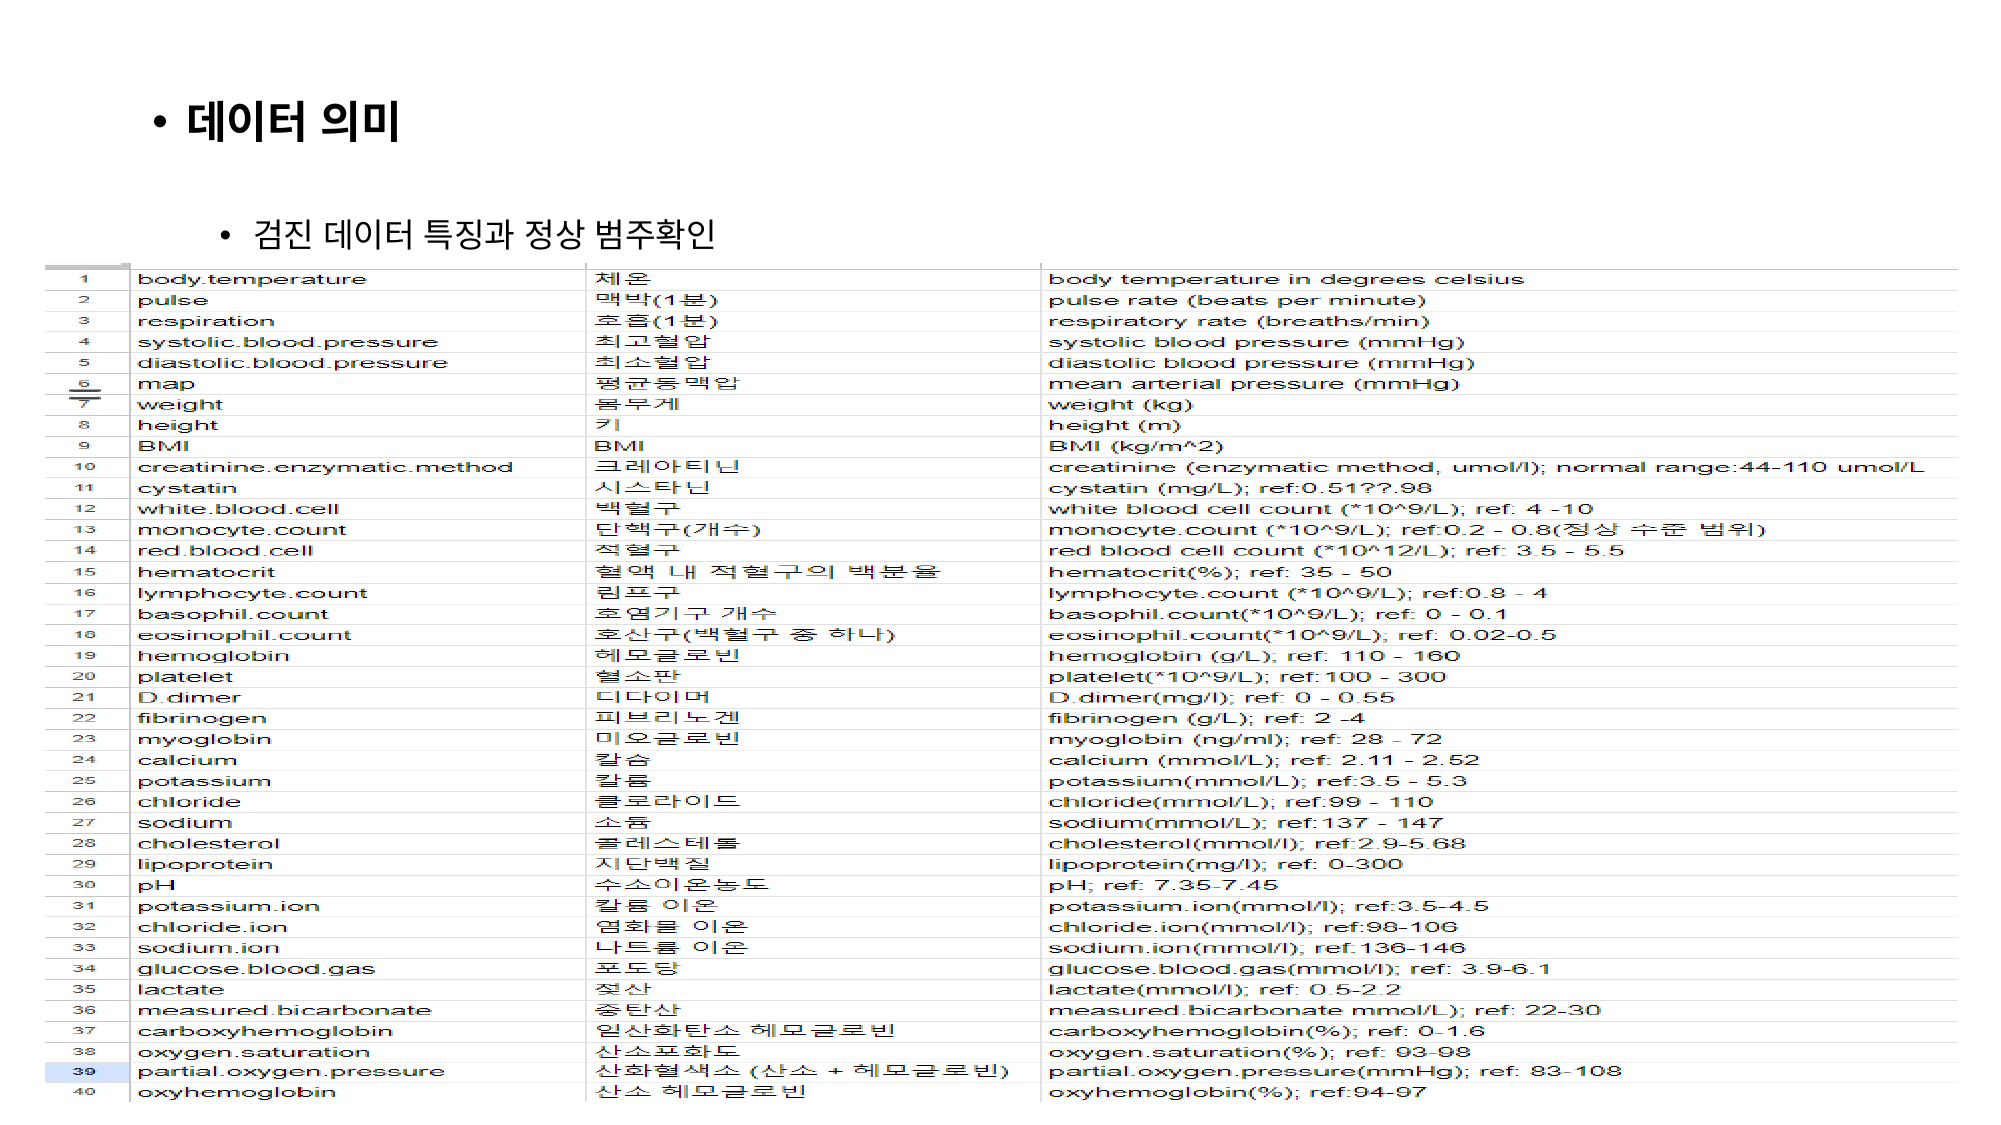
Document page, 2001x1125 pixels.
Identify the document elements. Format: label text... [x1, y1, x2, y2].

list 데이터 의미 검진 데이터 특징과 정상 범주확인 [137, 23, 1863, 263]
picture [45, 263, 1958, 1102]
